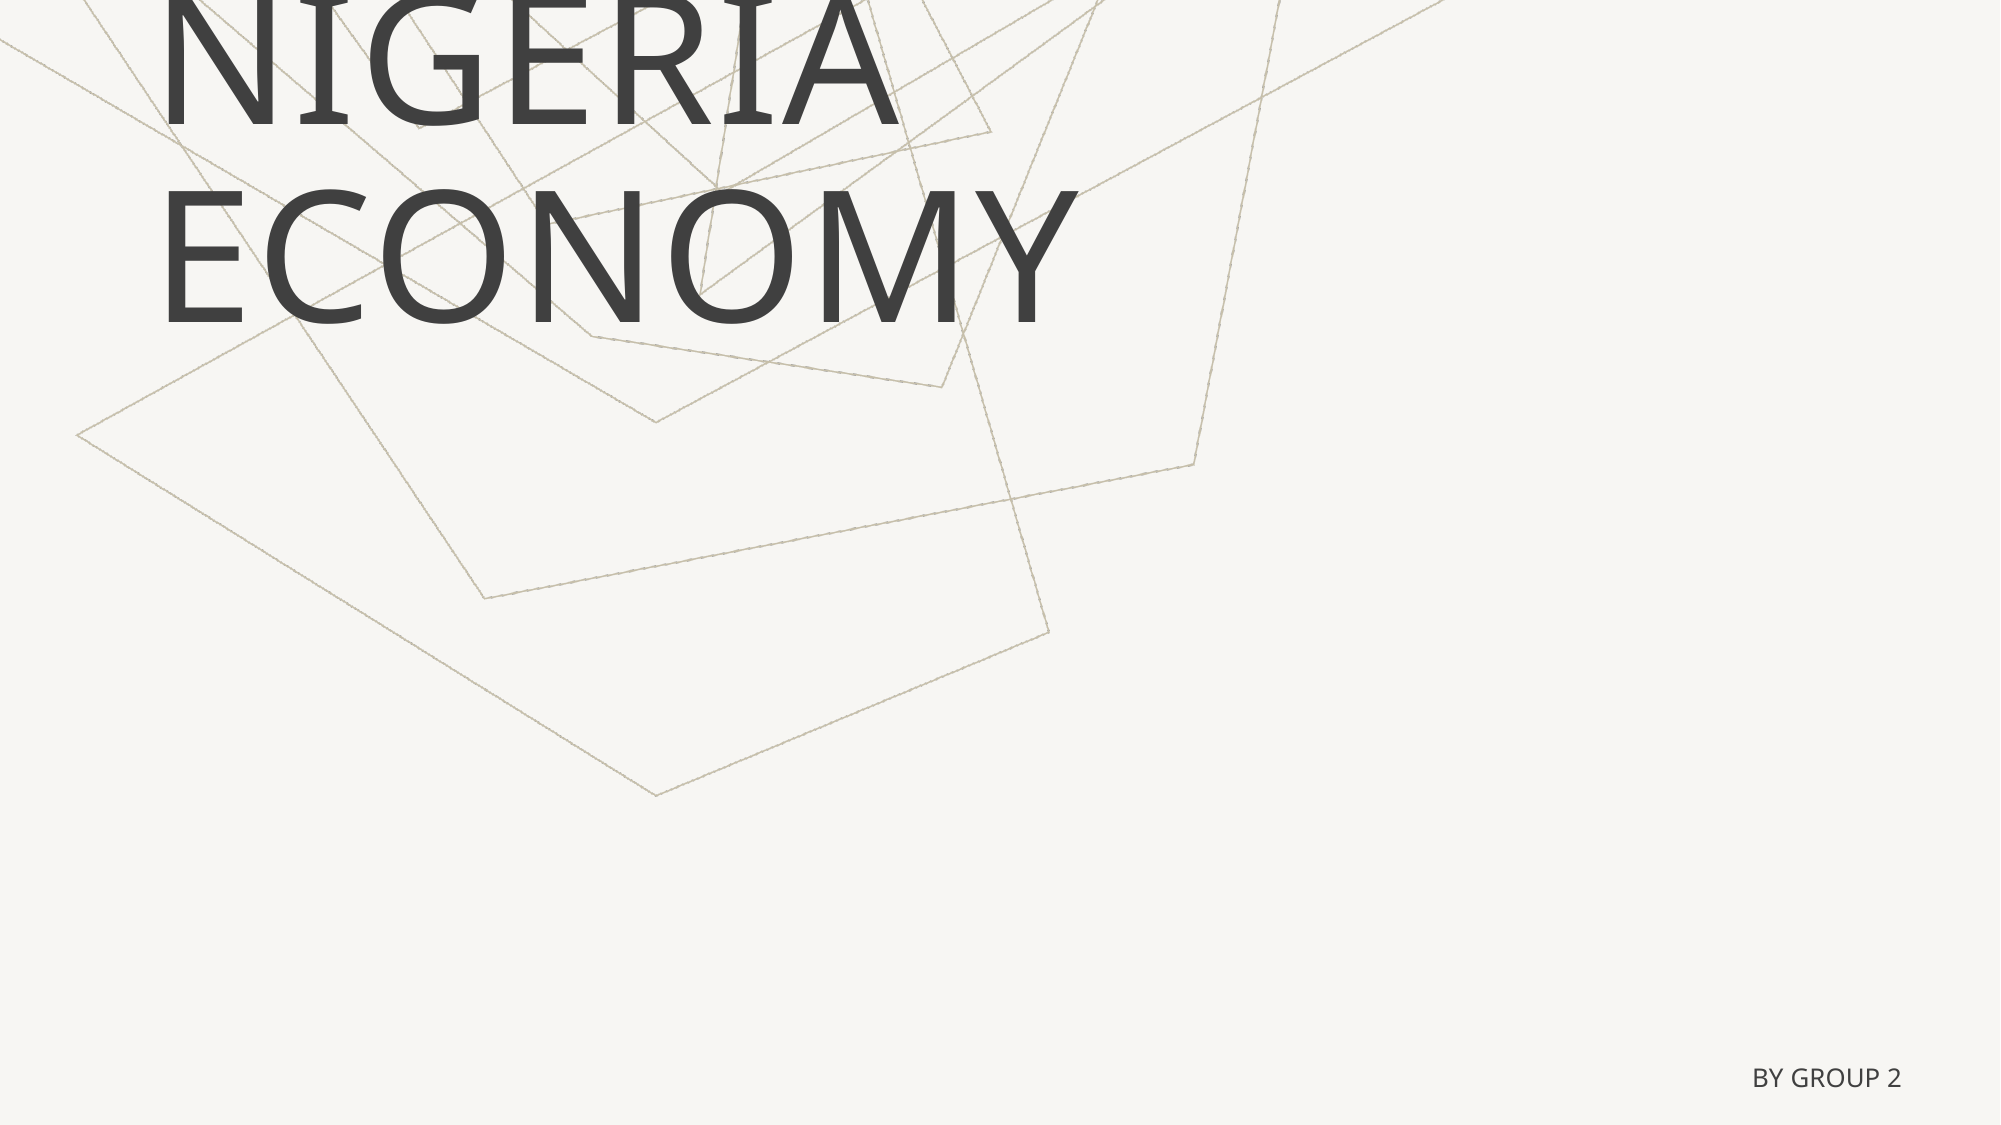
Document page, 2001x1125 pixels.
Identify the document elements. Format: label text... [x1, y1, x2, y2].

title Nigeria economy [136, 185, 1864, 370]
subtitle BY GROUP 2 [1737, 1054, 2000, 1101]
picture [0, 0, 1557, 830]
